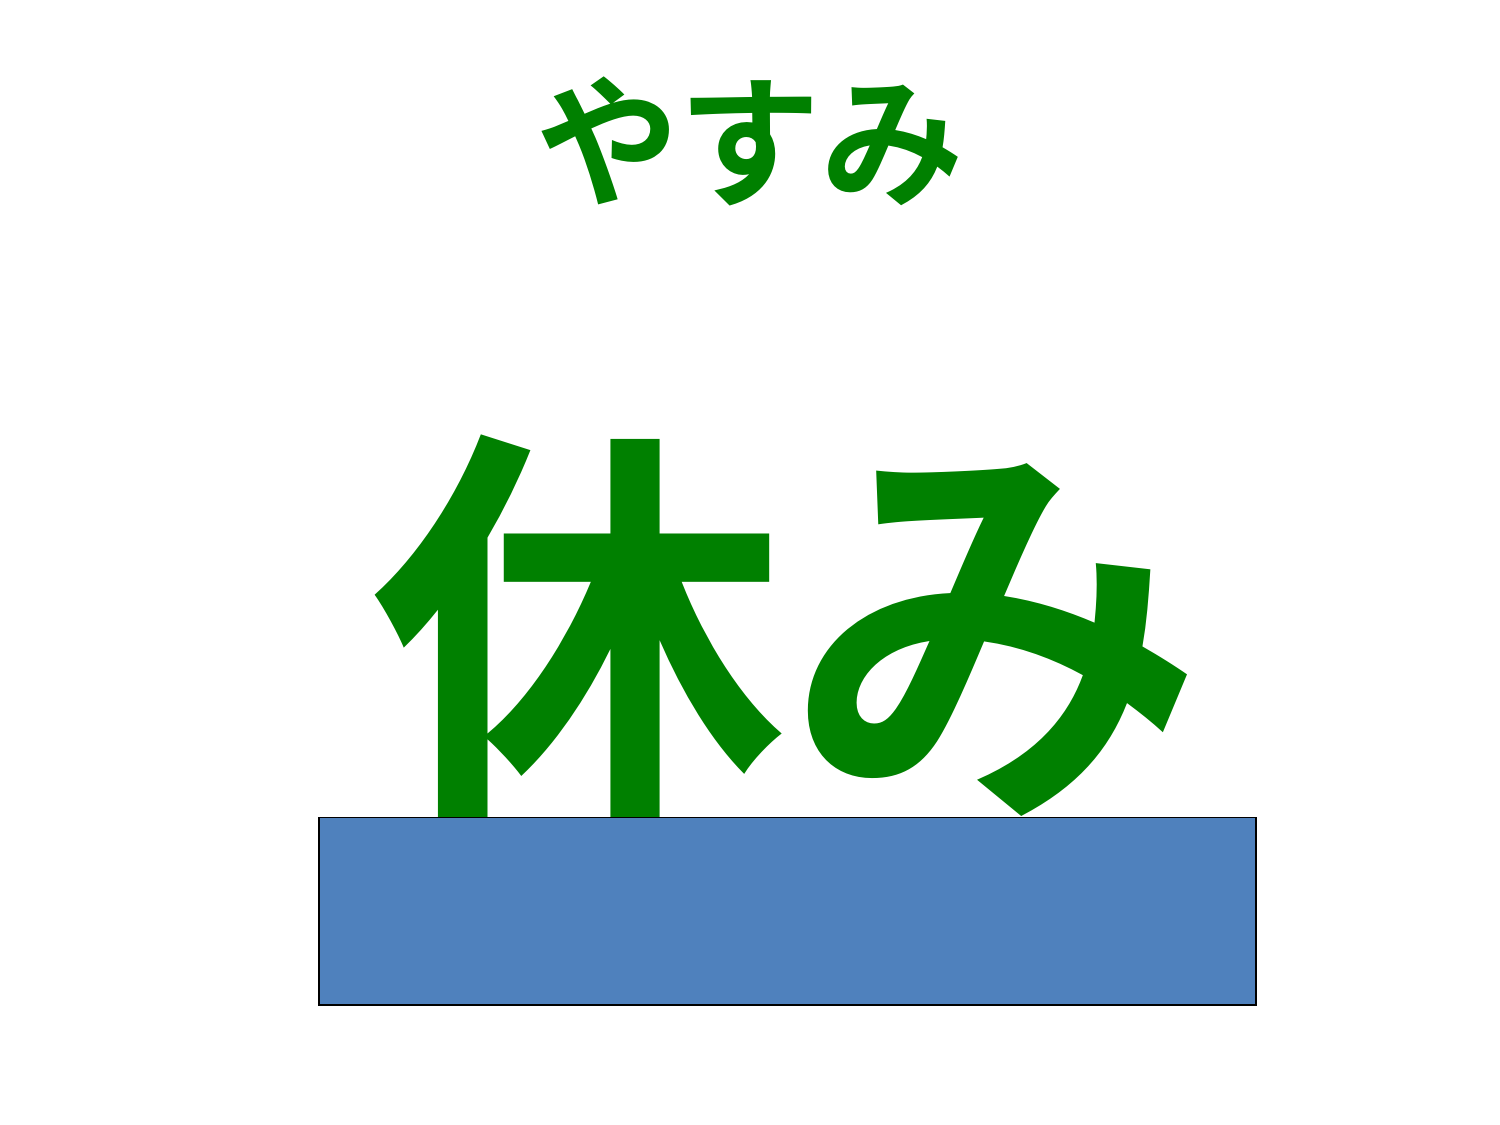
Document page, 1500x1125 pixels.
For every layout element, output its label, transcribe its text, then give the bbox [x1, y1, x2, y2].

title やすみ [75, 45, 1425, 233]
text_box [318, 817, 1257, 1005]
list 休み [150, 362, 1425, 1005]
